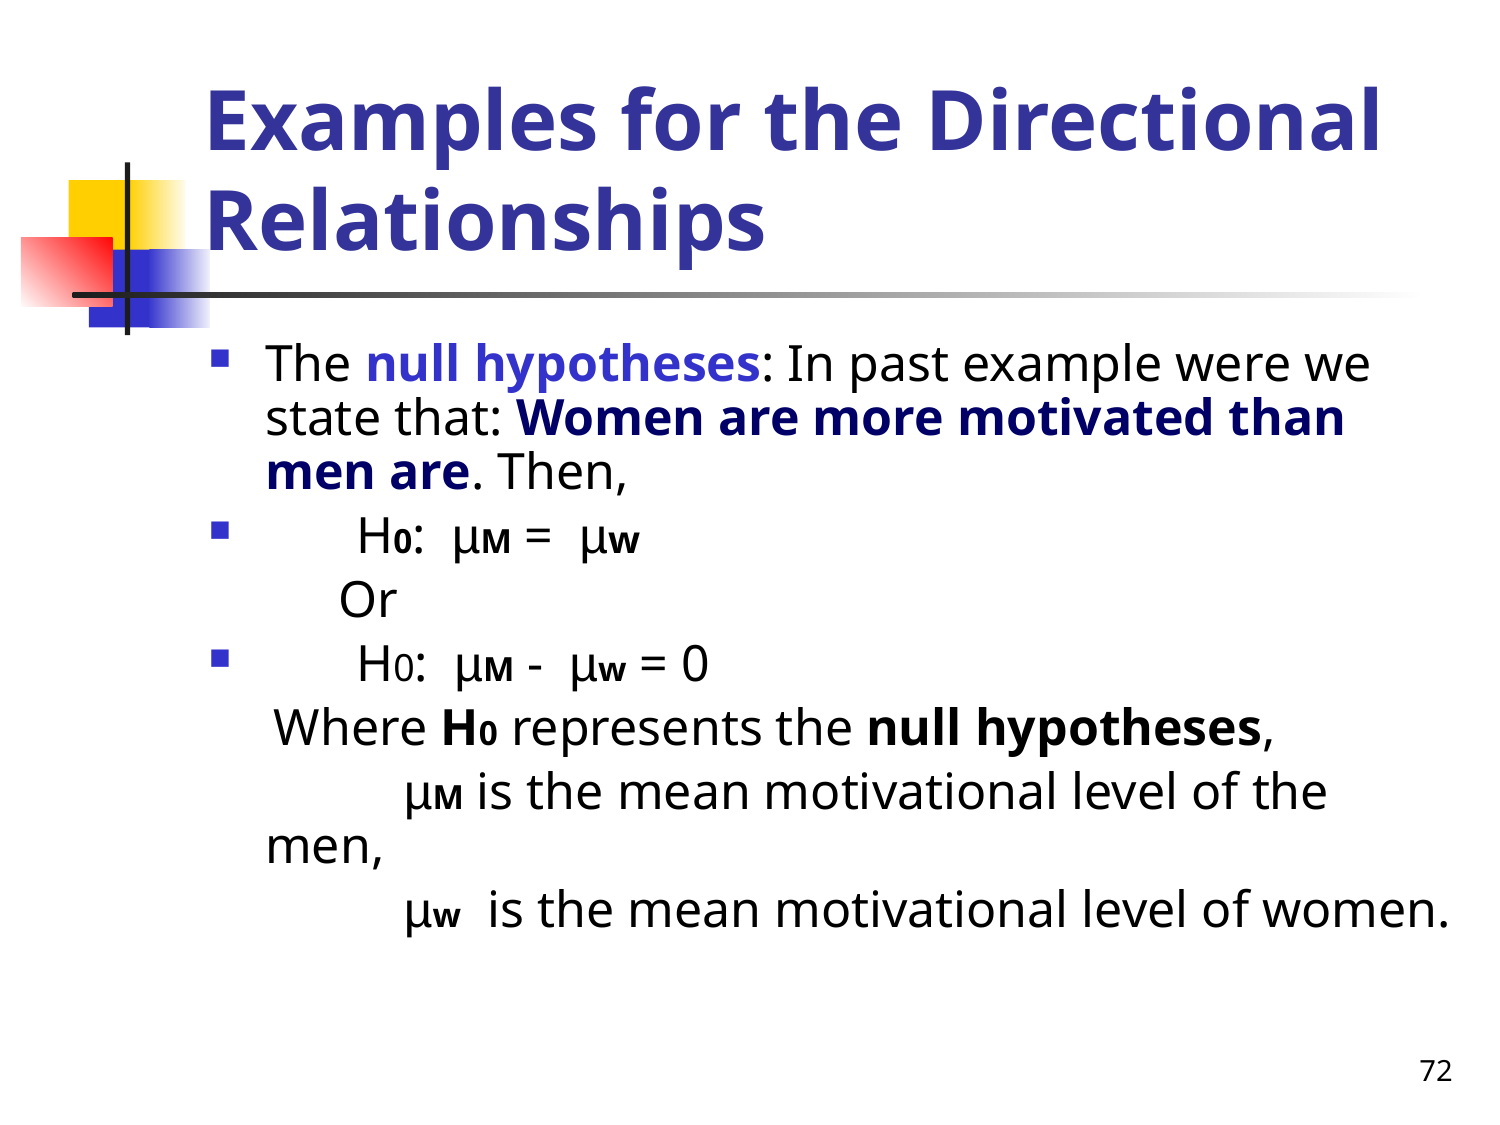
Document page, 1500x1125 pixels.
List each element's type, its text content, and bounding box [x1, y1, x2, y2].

list The null hypotheses: In past example were we state that: Women are more motivated than men are. Then, H0: µM = µw Or H0: µM - µw = 0 Where H0 represents the null hypotheses, µM is the mean motivational level of the men, µw is the mean motivational level of women. [193, 331, 1469, 1006]
title Examples for the Directional Relationships [188, 35, 1468, 275]
slide_number 72 [1154, 1023, 1468, 1100]
